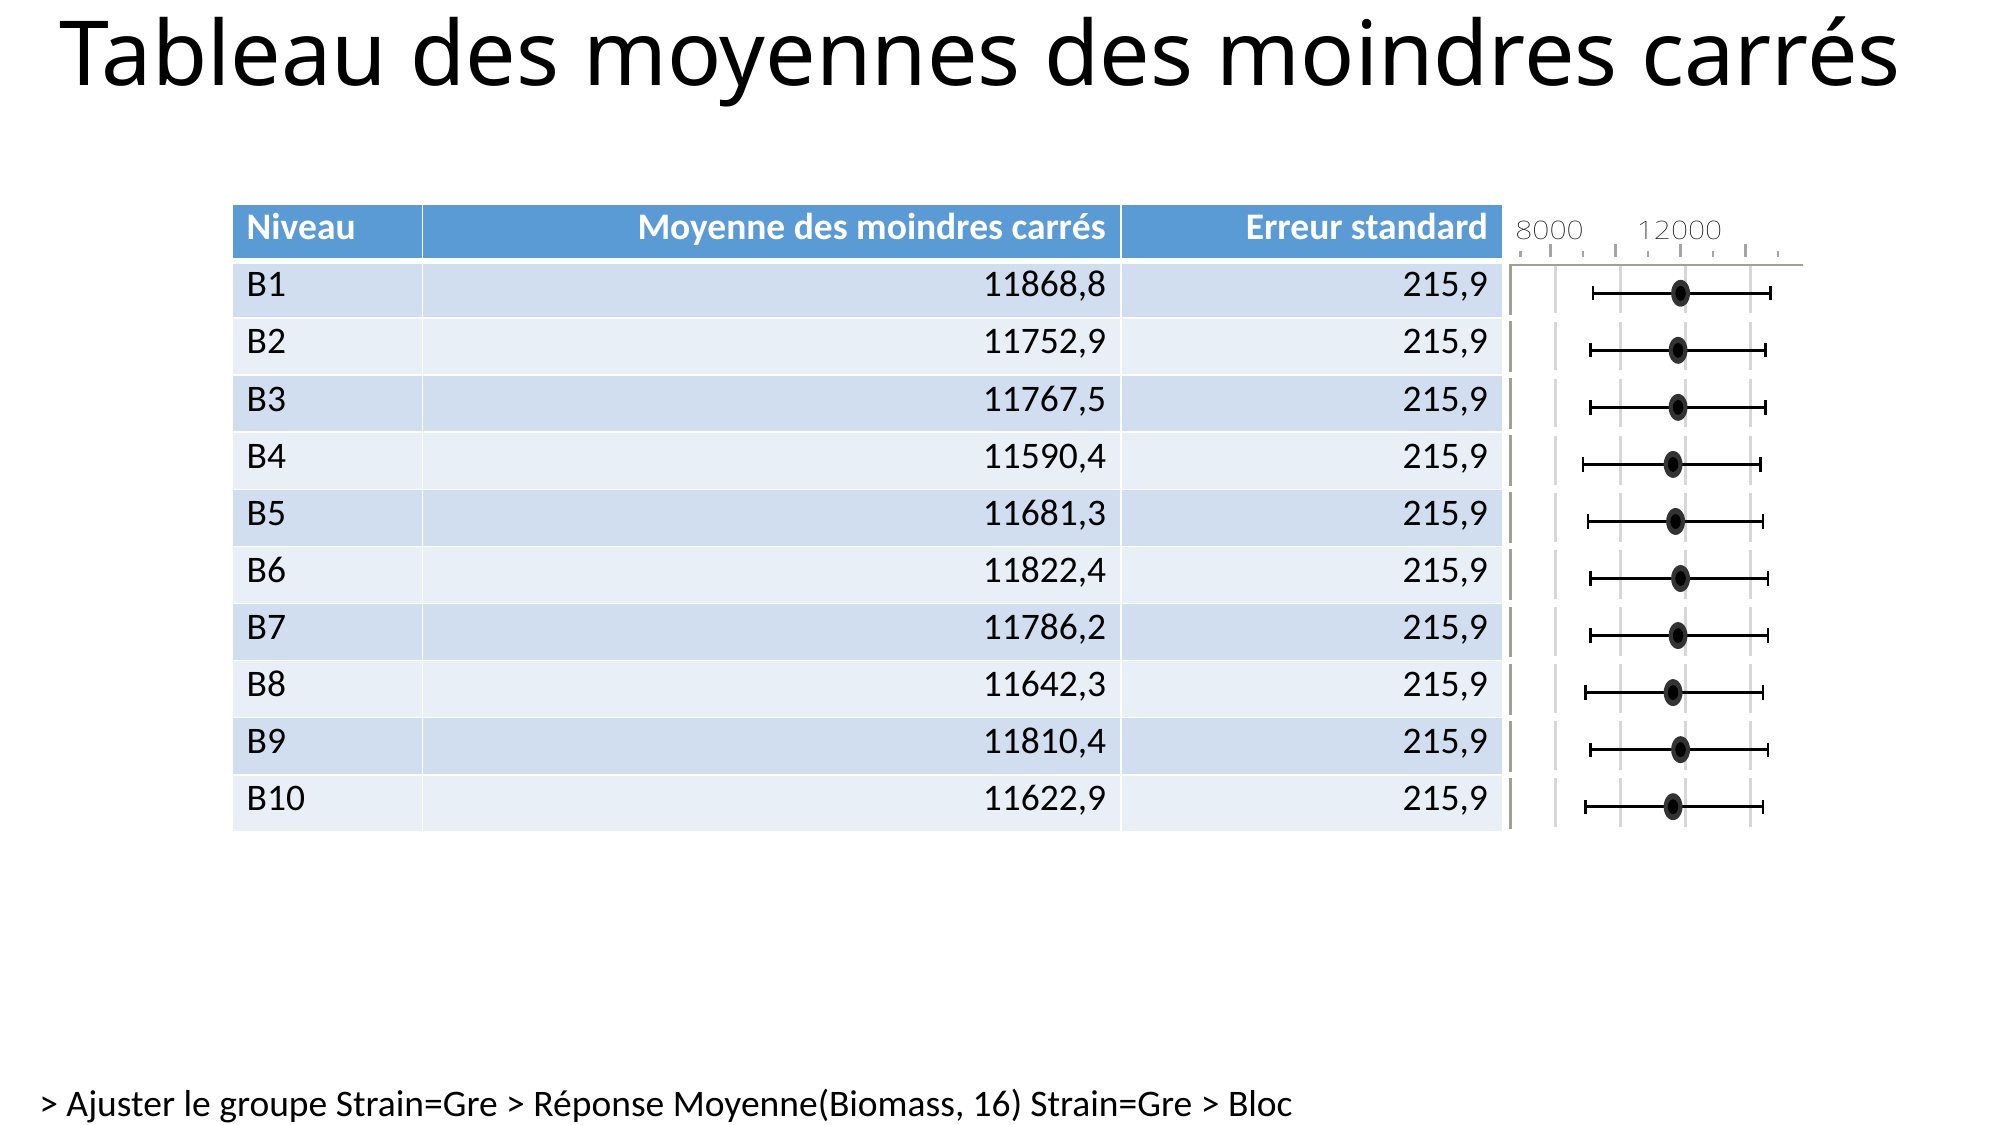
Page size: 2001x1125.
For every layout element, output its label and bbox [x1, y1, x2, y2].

table_cell [1122, 264, 1502, 317]
table_cell [233, 547, 422, 603]
table_cell [423, 433, 1120, 489]
table_cell [423, 661, 1120, 717]
table_cell [1504, 718, 1805, 774]
table_cell [1122, 376, 1502, 431]
table_cell [423, 547, 1120, 603]
table_cell [1122, 319, 1502, 374]
table_header [233, 205, 422, 258]
table_cell [1122, 433, 1502, 489]
table_cell [1122, 718, 1502, 774]
table_cell [1122, 661, 1502, 717]
table_cell [1122, 604, 1502, 660]
table_cell [423, 376, 1120, 431]
table_cell [233, 376, 422, 431]
table_cell [1504, 433, 1805, 489]
title [0, 0, 1963, 113]
table_cell [1504, 661, 1805, 717]
table_cell [423, 604, 1120, 660]
table_cell [1504, 319, 1805, 374]
table_cell [233, 661, 422, 717]
table_cell [423, 490, 1120, 546]
table_cell [1504, 604, 1805, 660]
table_cell [423, 776, 1120, 831]
table_header [1122, 205, 1502, 258]
table_cell [1504, 264, 1805, 317]
table_cell [1504, 376, 1805, 431]
table_cell [233, 433, 422, 489]
table_header [423, 205, 1120, 258]
table_cell [1504, 490, 1805, 546]
table_cell [423, 319, 1120, 374]
table_cell [423, 718, 1120, 774]
table_cell [1122, 776, 1502, 831]
text_box [39, 1079, 1295, 1125]
table_cell [1122, 547, 1502, 603]
table_cell [233, 319, 422, 374]
table_cell [233, 776, 422, 831]
table_cell [423, 264, 1120, 317]
table_cell [1504, 547, 1805, 603]
table_cell [233, 718, 422, 774]
table_header [1504, 205, 1805, 258]
table_cell [233, 264, 422, 317]
table_cell [1122, 490, 1502, 546]
table_cell [1504, 776, 1805, 831]
table_cell [233, 604, 422, 660]
table_cell [233, 490, 422, 546]
